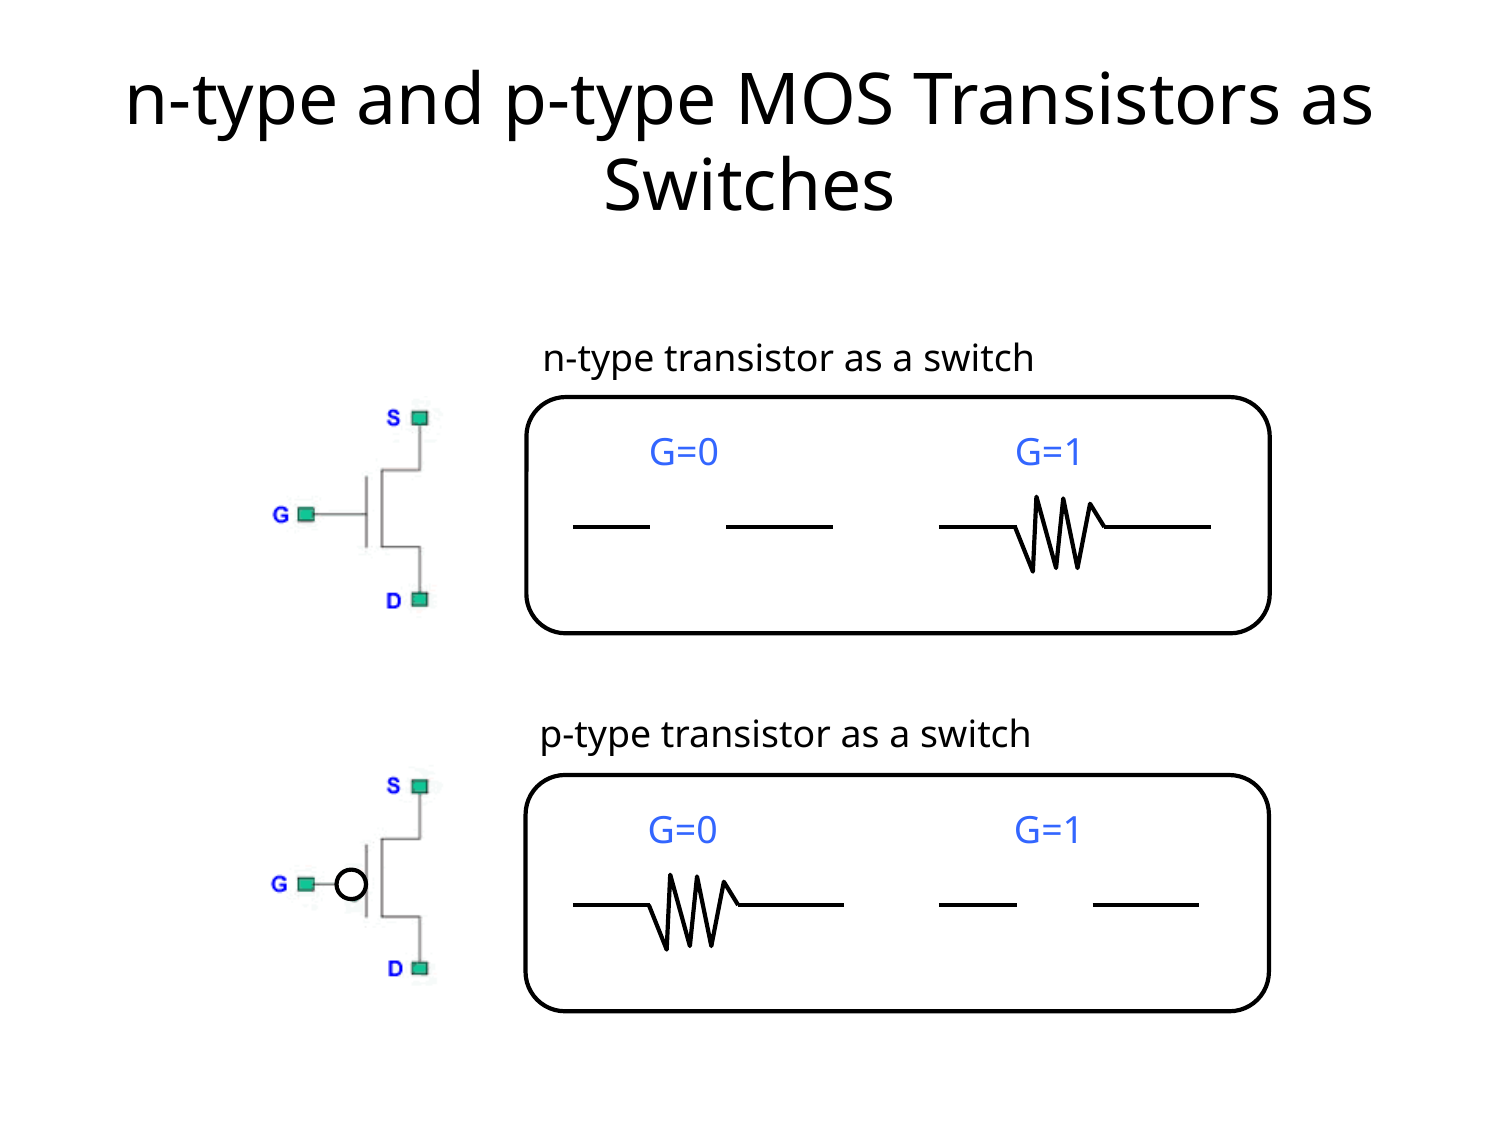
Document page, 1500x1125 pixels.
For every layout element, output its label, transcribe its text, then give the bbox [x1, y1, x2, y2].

picture [265, 396, 470, 634]
text_box [523, 772, 1272, 1014]
picture [265, 751, 485, 989]
text_box [524, 394, 1272, 636]
title n-type and p-type MOS Transistors as Switches [75, 45, 1425, 233]
text_box n-type transistor as a switch [527, 326, 1061, 386]
text_box p-type transistor as a switch [524, 702, 1057, 763]
